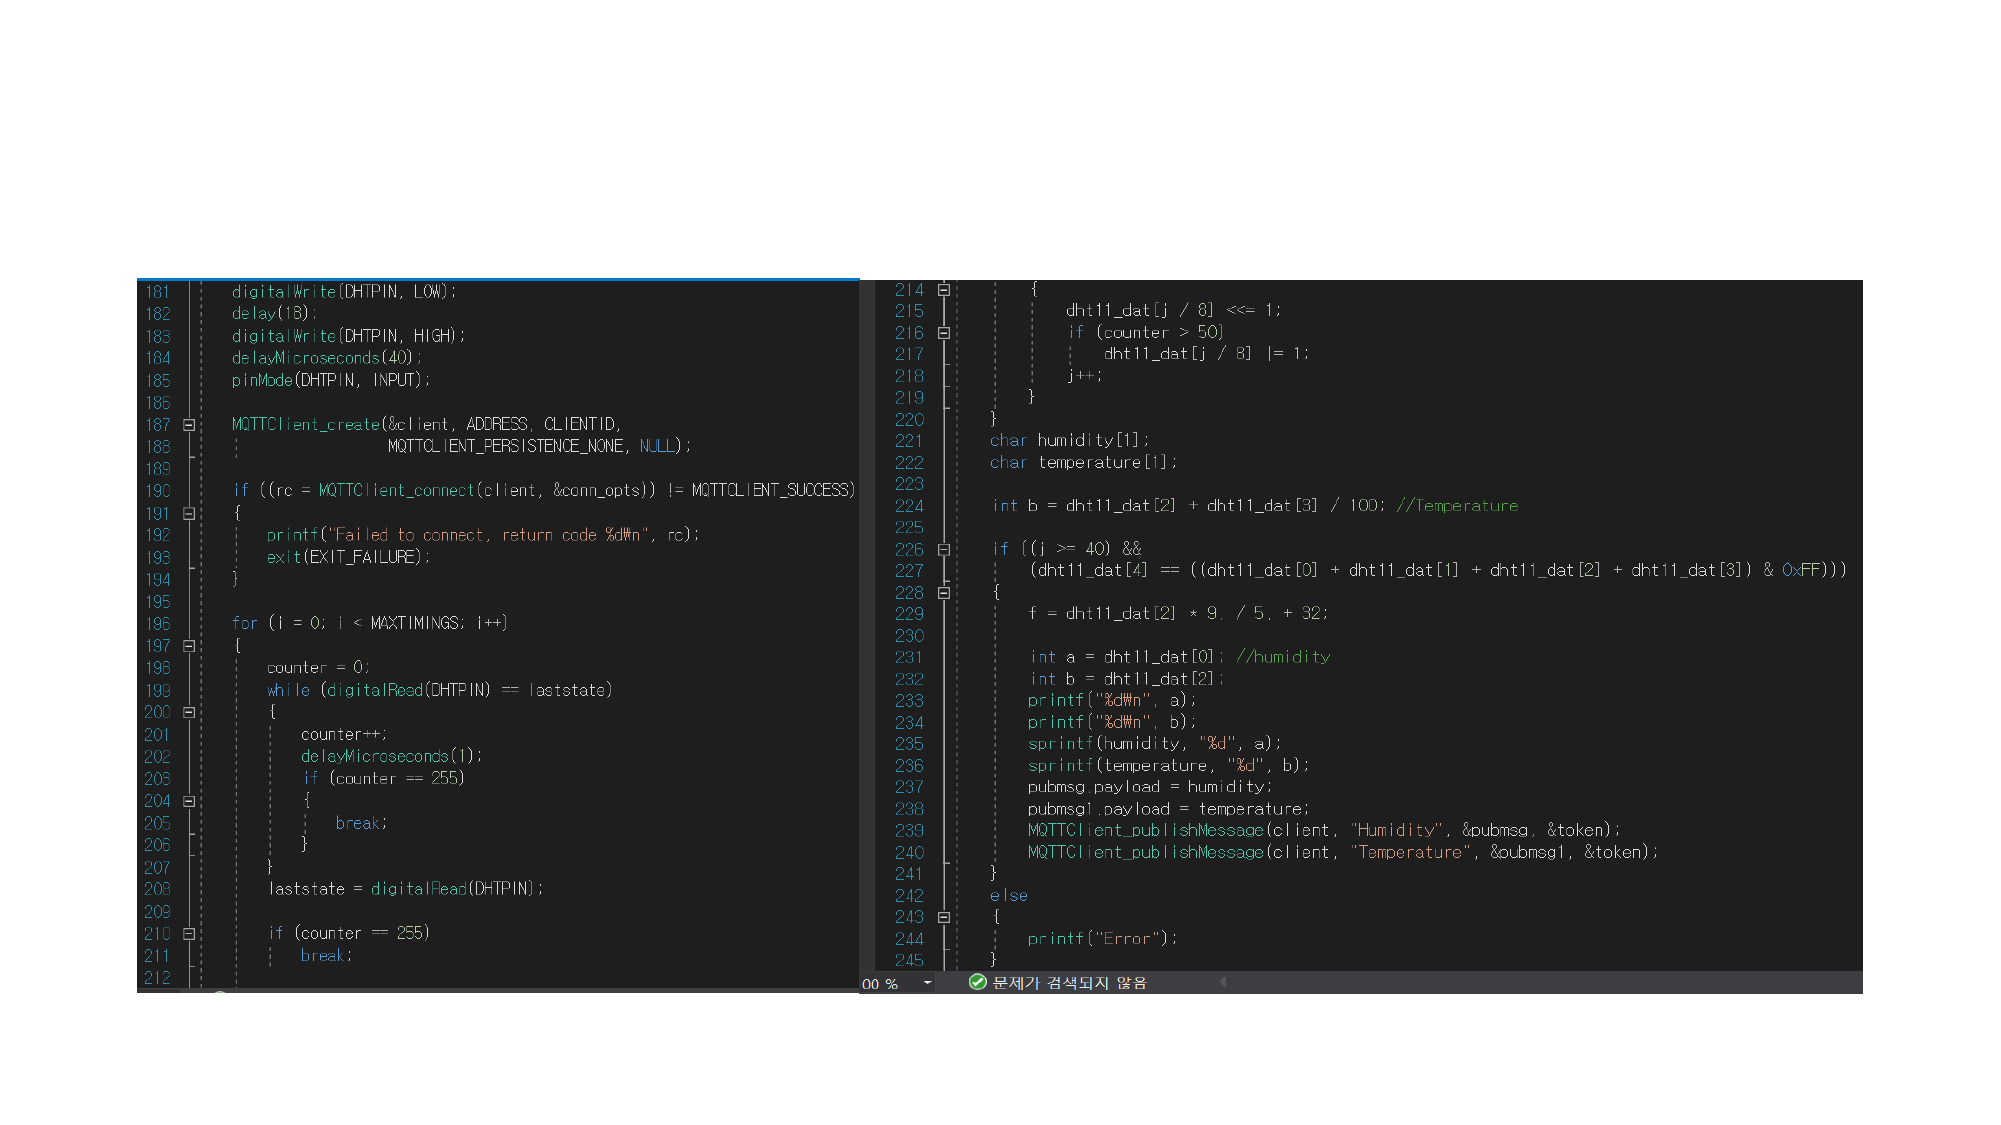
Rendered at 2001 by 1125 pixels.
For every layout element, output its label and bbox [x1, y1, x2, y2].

picture [859, 280, 1863, 994]
list [137, 278, 860, 993]
